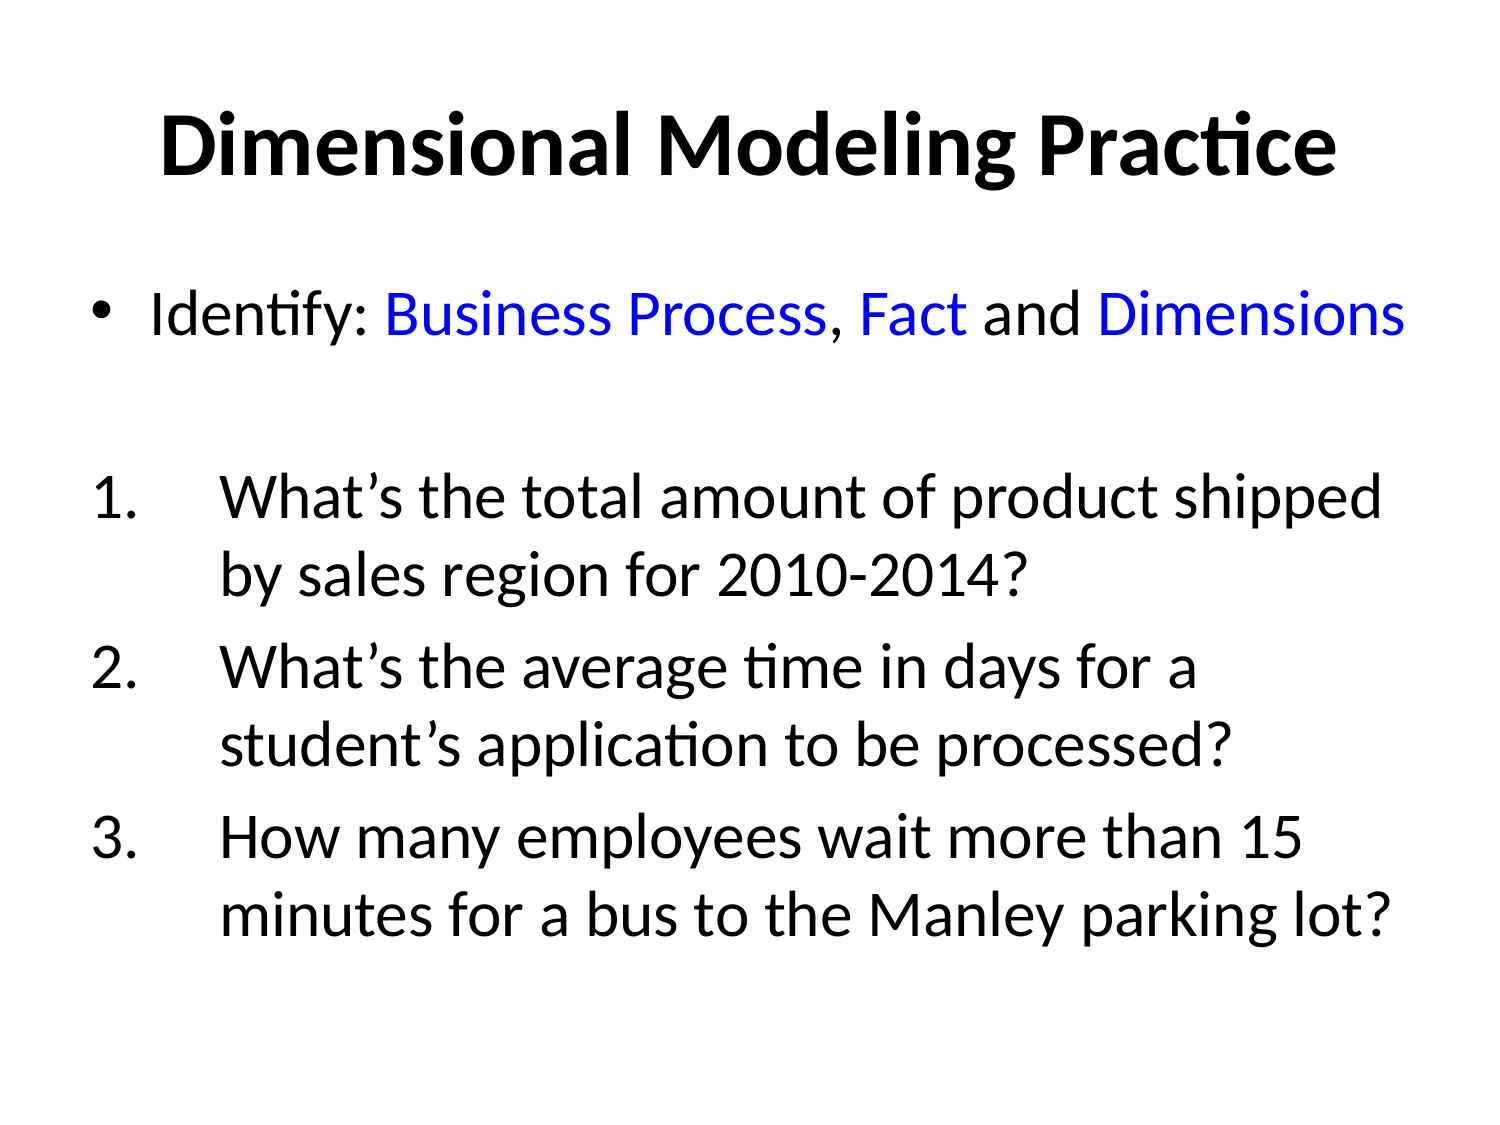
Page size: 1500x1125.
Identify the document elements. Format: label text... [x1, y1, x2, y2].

title Dimensional Modeling Practice [75, 45, 1425, 233]
list Identify: Business Process, Fact and Dimensions What’s the total amount of product shipped by sales region for 2010-2014? What’s the average time in days for a student’s application to be processed? How many employees wait more than 15 minutes for a bus to the Manley parking lot? [75, 262, 1425, 1005]
